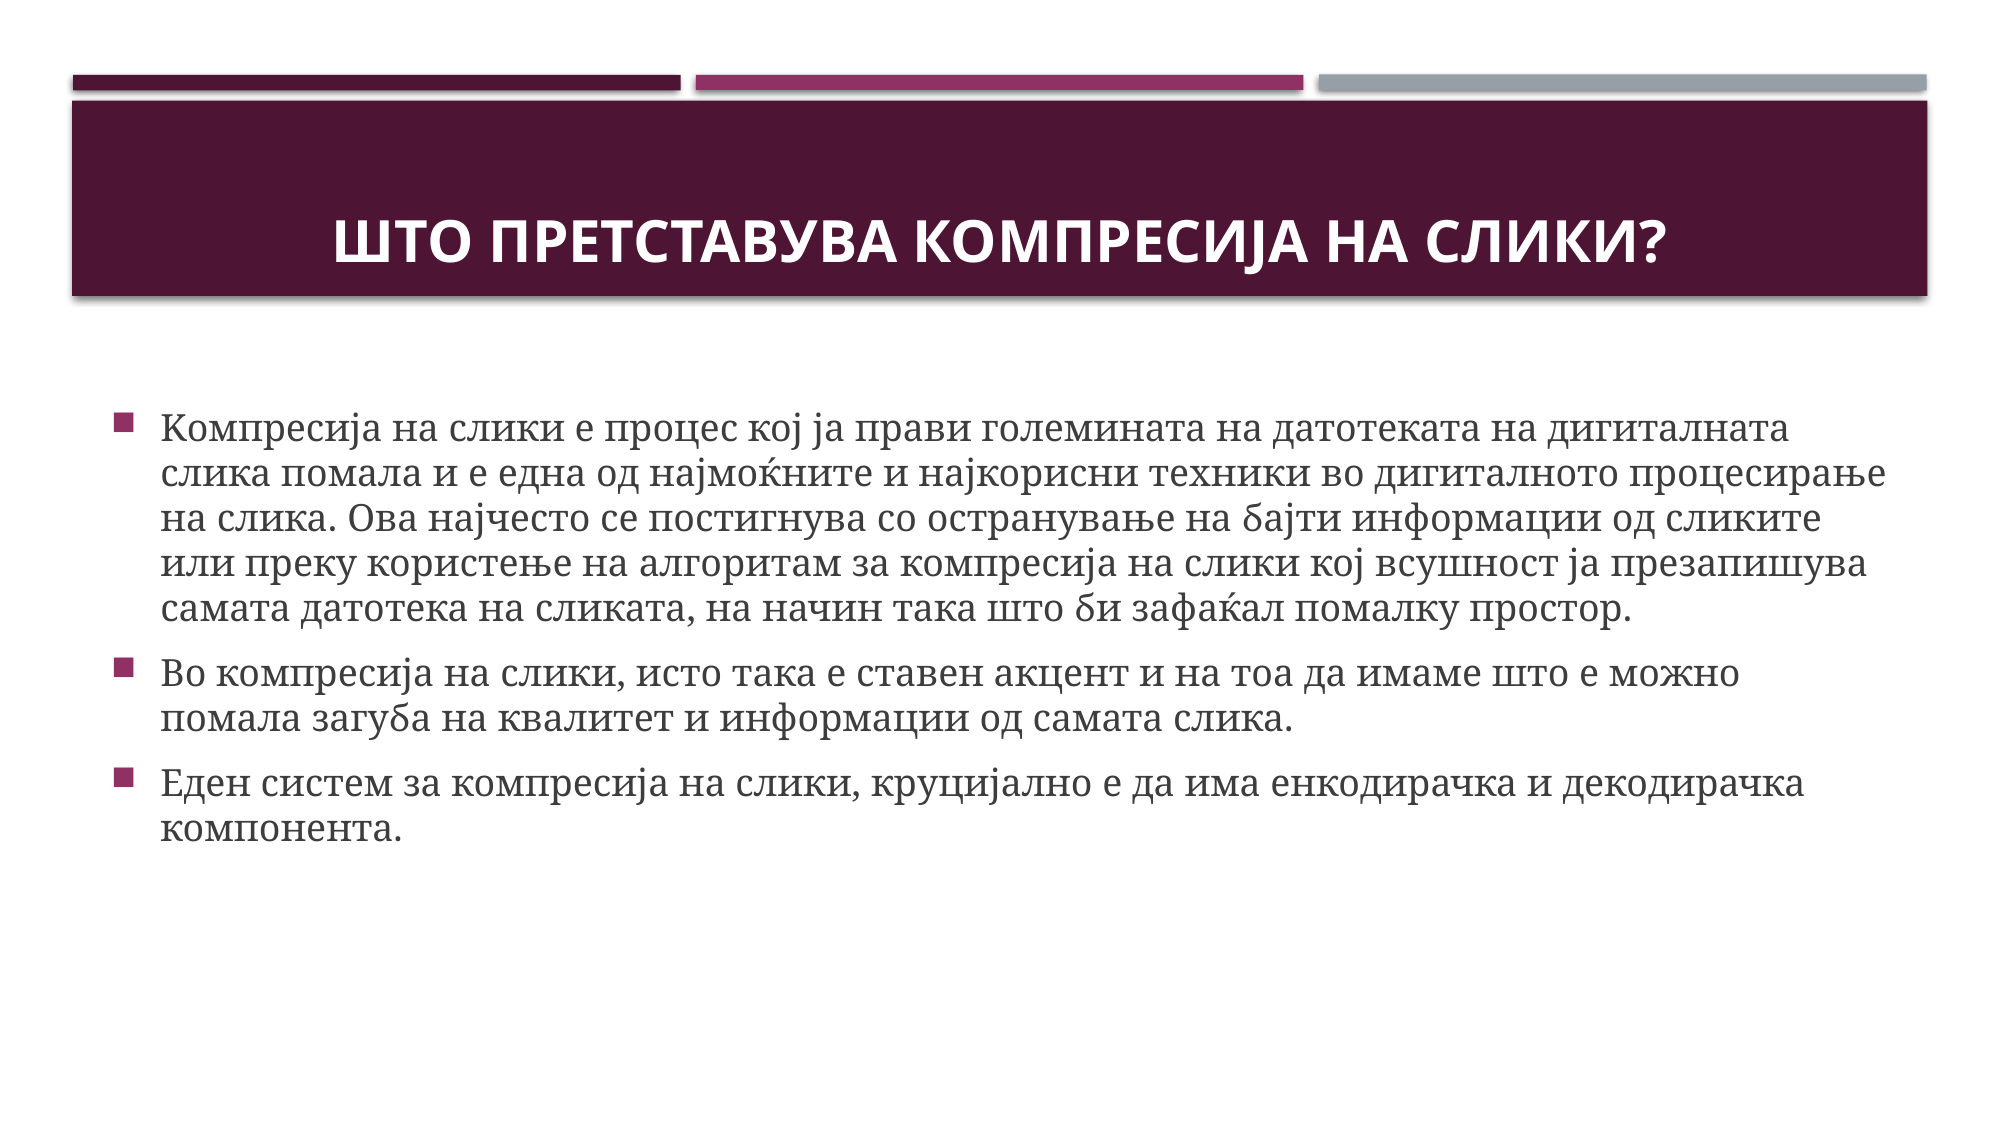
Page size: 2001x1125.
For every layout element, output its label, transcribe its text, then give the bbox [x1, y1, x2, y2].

list Kомпресија на слики е процес кој ја прави големината на датотеката на дигиталната слика помала и е една од најмоќните и најкорисни техники во дигиталното процесирање на слика. Ова најчесто се постигнува со остранување на бајти информации од сликите или преку користење на алгоритам за компресија на слики кој всушност ја презапишува самата датотека на сликата, на начин така што би зафаќал помалку простор. Во компресија на слики, исто така е ставен акцент и на тоа да имаме што е можно помала загуба на квалитет и информации од самата слика. Еден систем за компресија на слики, круцијално е да има енкодирачка и декодирачка компонента. [95, 357, 1905, 962]
title Што претставува компресија на слики? [95, 115, 1905, 282]
